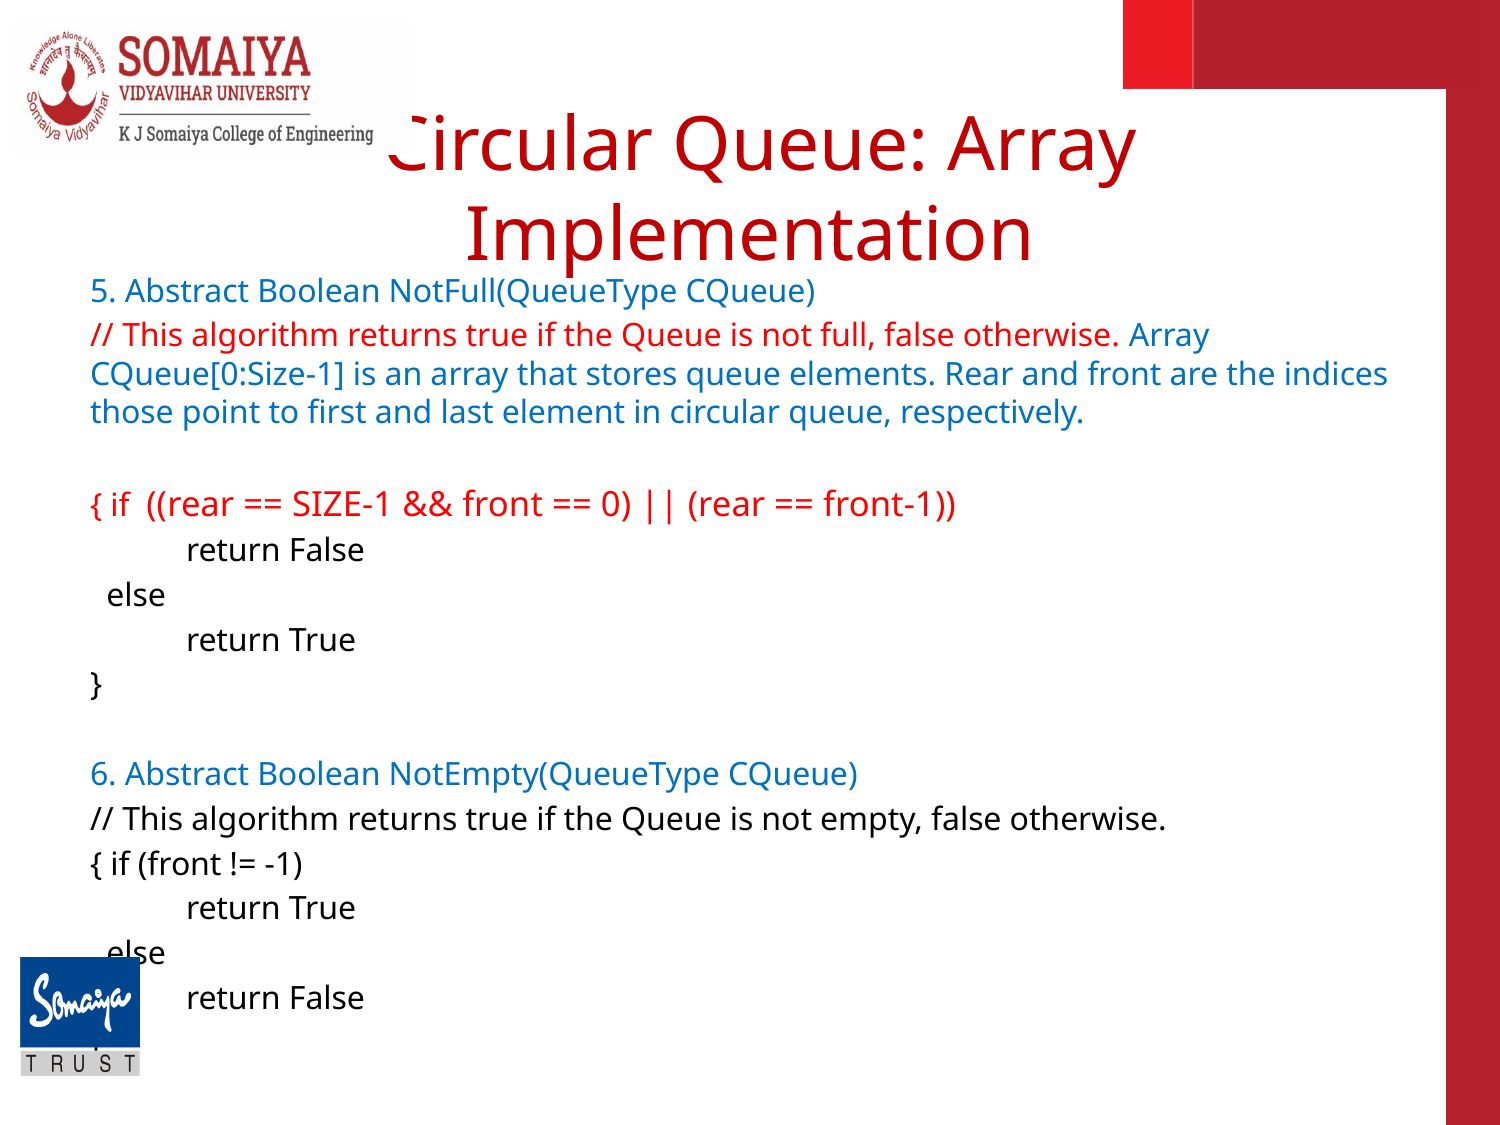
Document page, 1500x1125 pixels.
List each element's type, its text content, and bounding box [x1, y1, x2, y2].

picture [20, 956, 140, 1076]
list 5. Abstract Boolean NotFull(QueueType CQueue) // This algorithm returns true if the Queue is not full, false otherwise. Array CQueue[0:Size-1] is an array that stores queue elements. Rear and front are the indices those point to first and last element in circular queue, respectively. { if ((rear == SIZE-1 && front == 0) || (rear == front-1)) return False else return True } 6. Abstract Boolean NotEmpty(QueueType CQueue) // This algorithm returns true if the Queue is not empty, false otherwise. { if (front != -1) return True else return False } [75, 262, 1425, 1076]
title Circular Queue: Array Implementation [75, 137, 1425, 233]
picture [1123, 0, 1500, 1125]
picture [11, 21, 412, 156]
